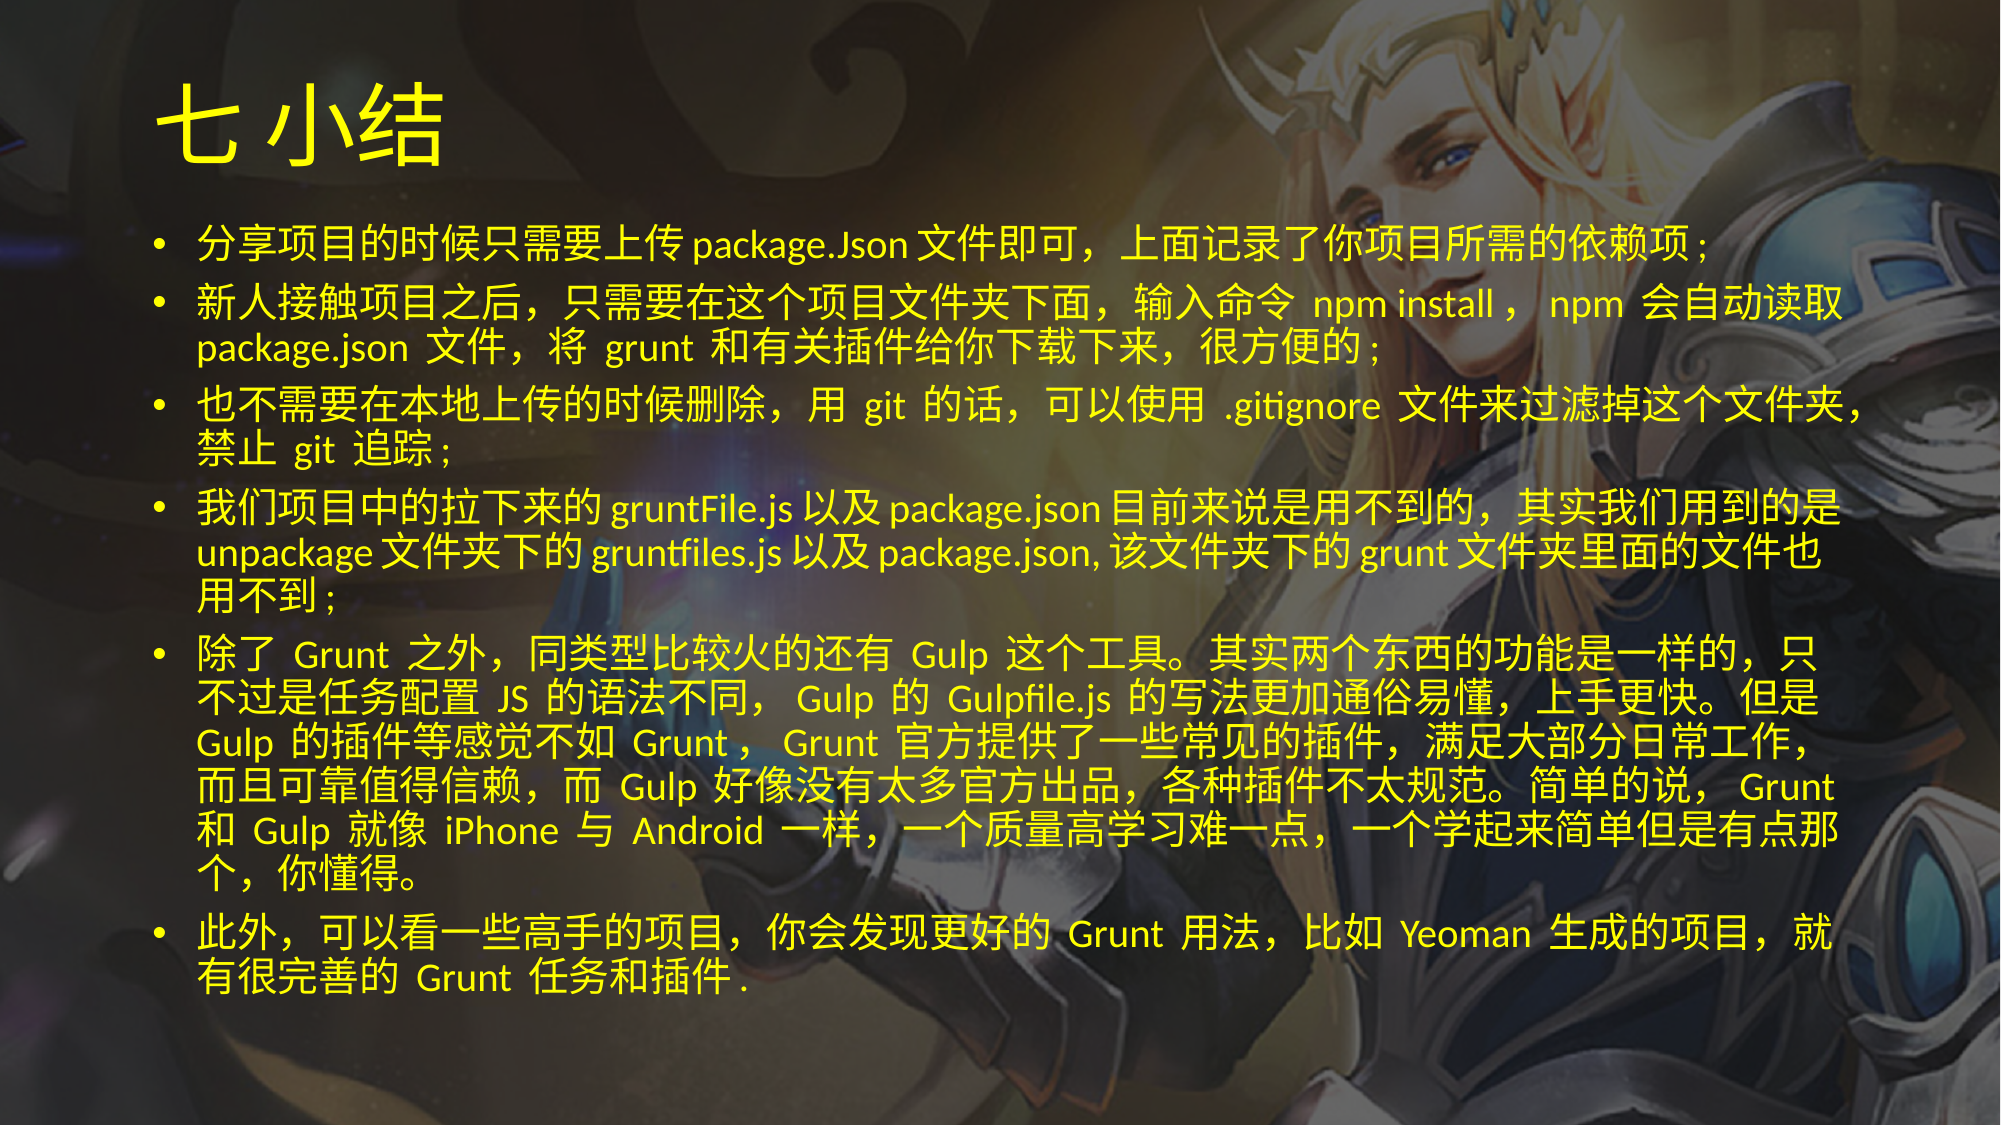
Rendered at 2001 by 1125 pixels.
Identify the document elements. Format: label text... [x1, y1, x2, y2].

picture [0, 0, 2001, 1125]
title 七 小结 [137, 59, 1863, 201]
list 分享项目的时候只需要上传package.Json文件即可，上面记录了你项目所需的依赖项; 新人接触项目之后，只需要在这个项目文件夹下面，输入命令 npm install，npm 会自动读取 package.json 文件，将 grunt 和有关插件给你下载下来，很方便的; 也不需要在本地上传的时候删除，用 git 的话，可以使用 .gitignore 文件来过滤掉这个文件夹，禁止 git 追踪; 我们项目中的拉下来的gruntFile.js以及package.json目前来说是用不到的，其实我们用到的是unpackage文件夹下的gruntfiles.js以及package.json,该文件夹下的grunt文件夹里面的文件也用不到; 除了 Grunt 之外，同类型比较火的还有 Gulp 这个工具。其实两个东西的功能是一样的，只不过是任务配置 JS 的语法不同，Gulp 的 Gulpfile.js 的写法更加通俗易懂，上手更快。但是 Gulp 的插件等感觉不如 Grunt，Grunt 官方提供了一些常见的插件，满足大部分日常工作，而且可靠值得信赖，而 Gulp 好像没有太多官方出品，各种插件不太规范。简单的说，Grunt 和 Gulp 就像 iPhone 与 Android 一样，一个质量高学习难一点，一个学起来简单但是有点那个，你懂得。 此外，可以看一些高手的项目，你会发现更好的 Grunt 用法，比如 Yeoman 生成的项目，就有很完善的 Grunt 任务和插件. [137, 215, 1863, 1014]
